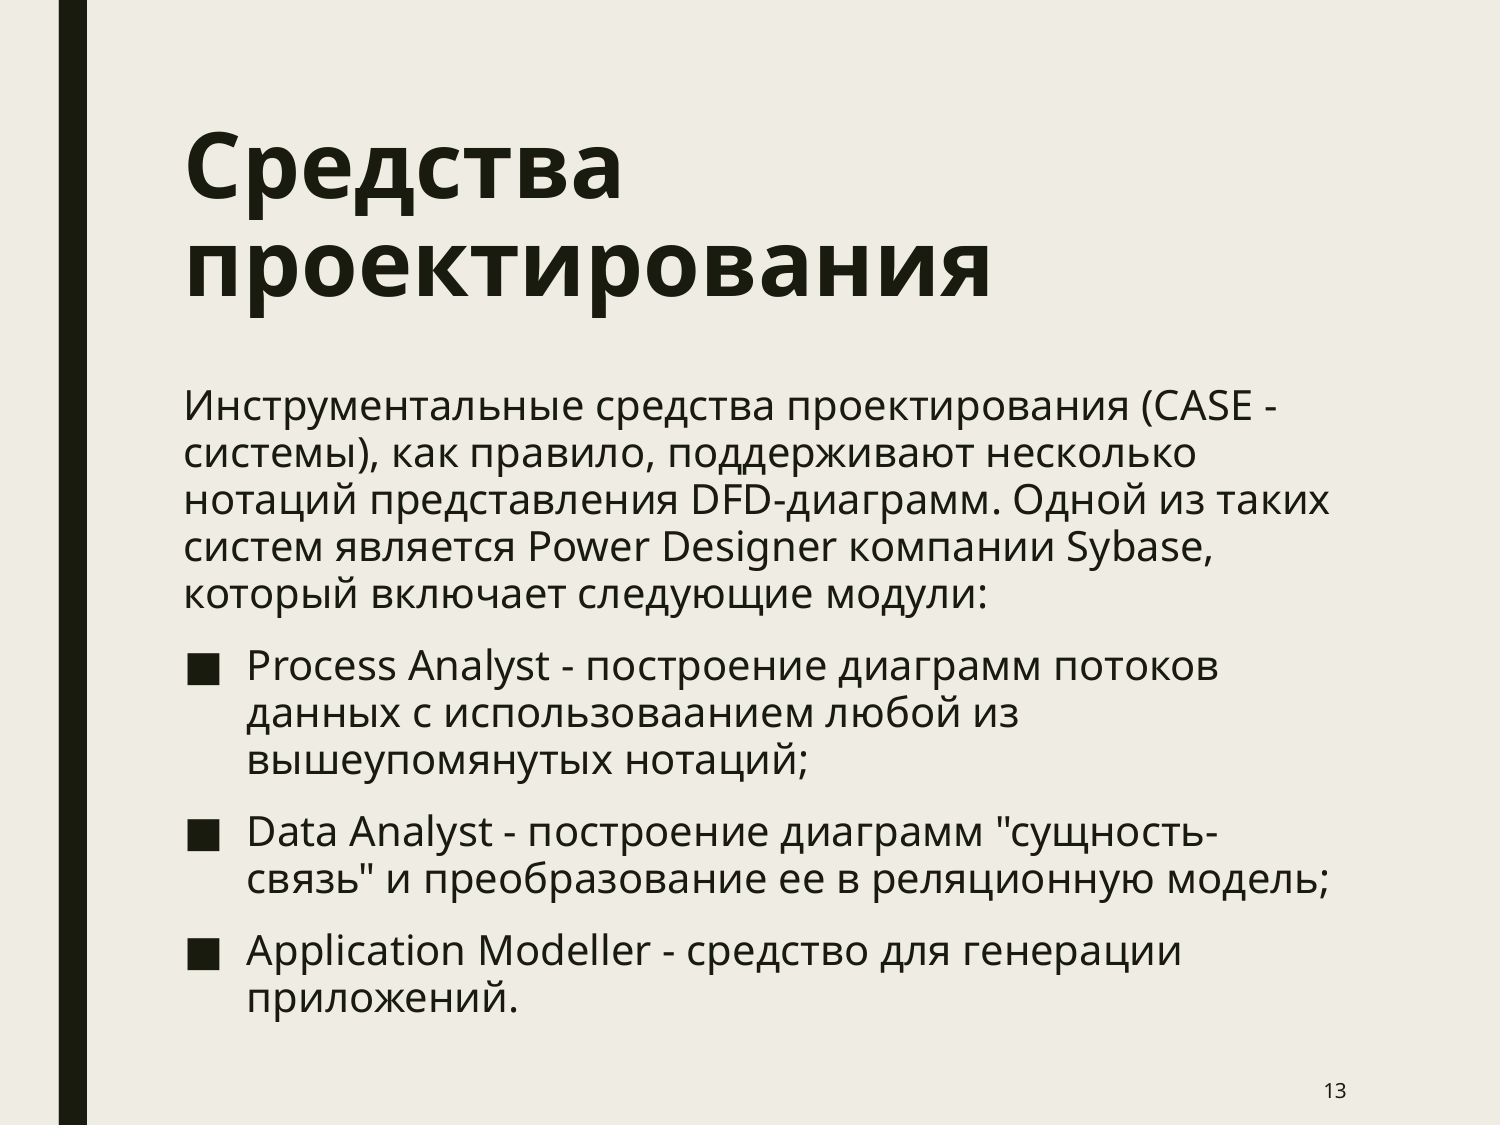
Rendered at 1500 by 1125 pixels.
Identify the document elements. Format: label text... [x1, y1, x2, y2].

title Средства проектирования [168, 112, 1351, 357]
list Инструментальные средства проектирования (CASE - системы), как правило, поддерживают несколько нотаций представления DFD-диаграмм. Одной из таких систем является Power Designer компании Sybase, который включает следующие модули: Process Analyst - построение диаграмм потоков данных с использоваанием любой из вышеупомянутых нотаций; Data Analyst - построение диаграмм "сущность-связь" и преобразование ее в реляционную модель; Application Modeller - средство для генерации приложений. [168, 375, 1351, 963]
slide_number 13 [1165, 1058, 1362, 1125]
